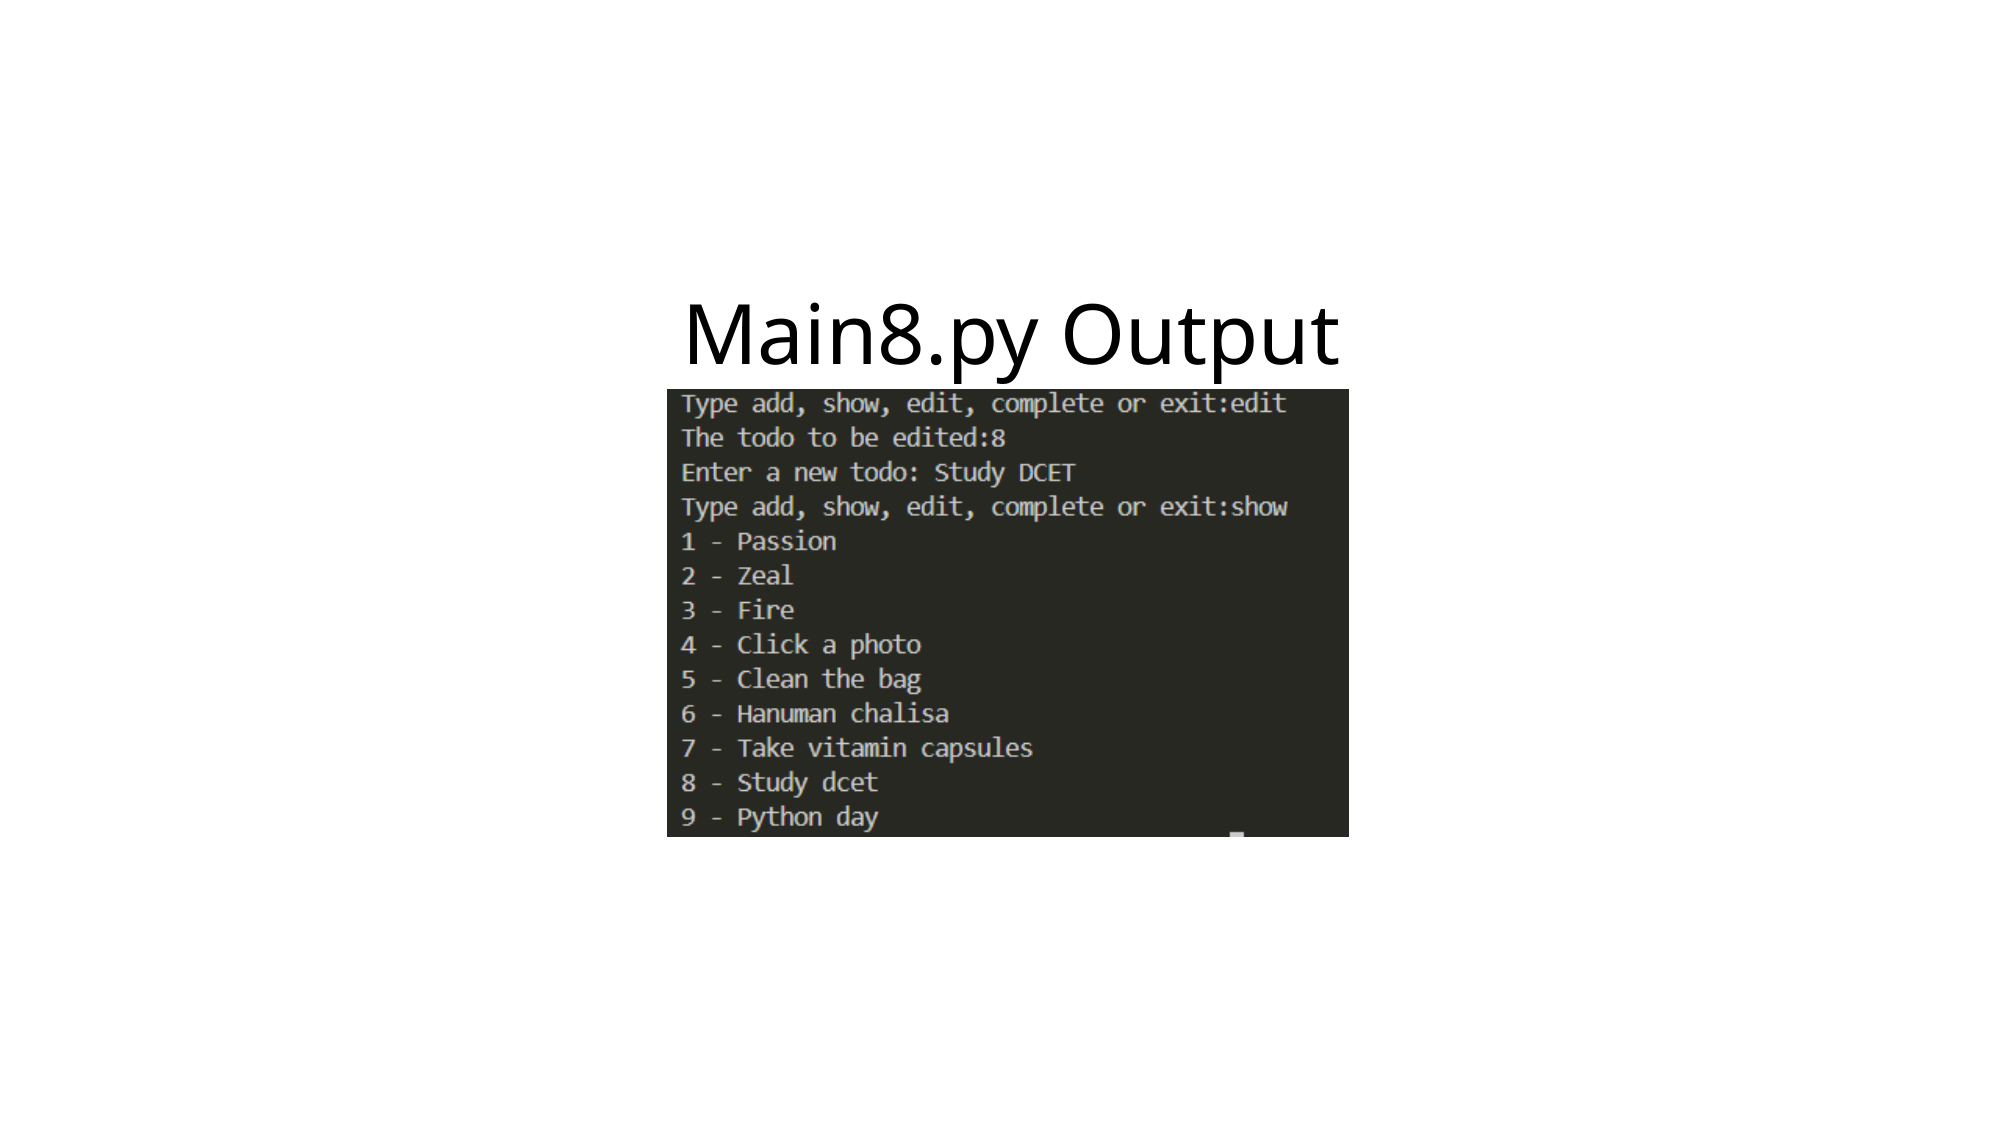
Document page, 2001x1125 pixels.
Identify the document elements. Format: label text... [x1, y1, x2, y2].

text_box Main8.py Output [667, 273, 1668, 389]
picture [667, 389, 1350, 838]
